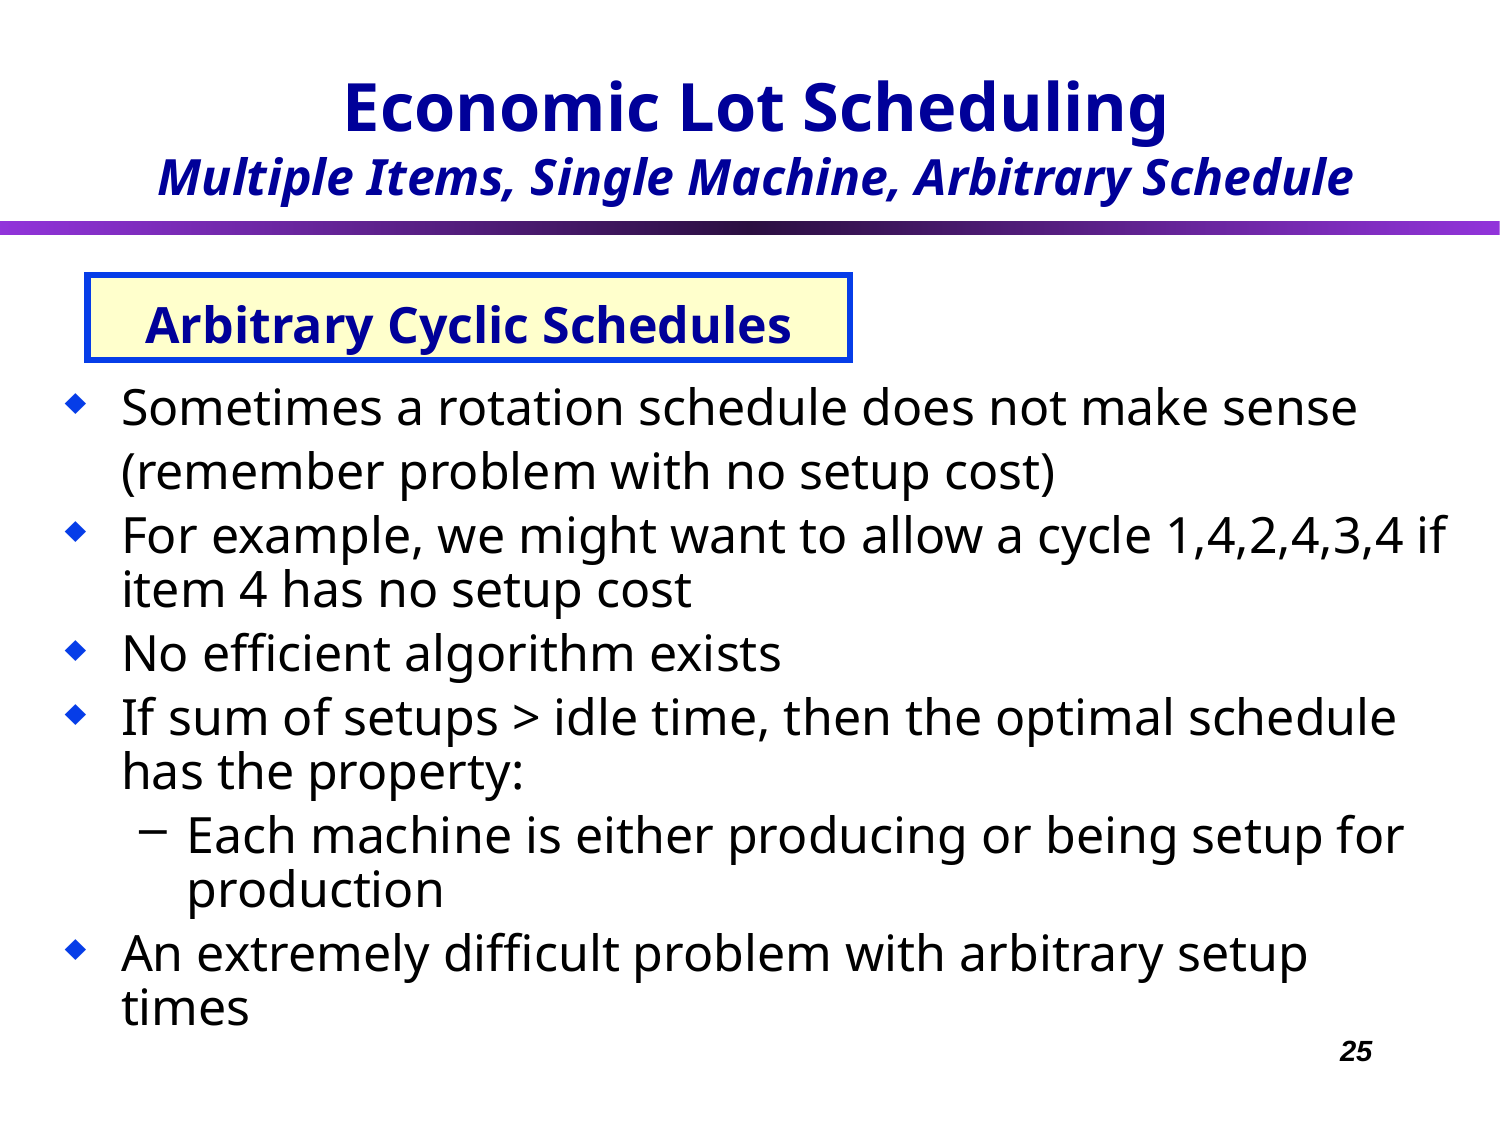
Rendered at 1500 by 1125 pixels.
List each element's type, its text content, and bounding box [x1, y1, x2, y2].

text_box Economic Lot Scheduling Multiple Items, Single Machine, Arbitrary Schedule [99, 24, 1413, 213]
title Arbitrary Cyclic Schedules [87, 275, 850, 361]
list Sometimes a rotation schedule does not make sense (remember problem with no setup cost) For example, we might want to allow a cycle 1,4,2,4,3,4 if item 4 has no setup cost No efficient algorithm exists If sum of setups > idle time, then the optimal schedule has the property: Each machine is either producing or being setup for production An extremely difficult problem with arbitrary setup times [50, 375, 1463, 1050]
slide_number 25 [1074, 1050, 1388, 1100]
